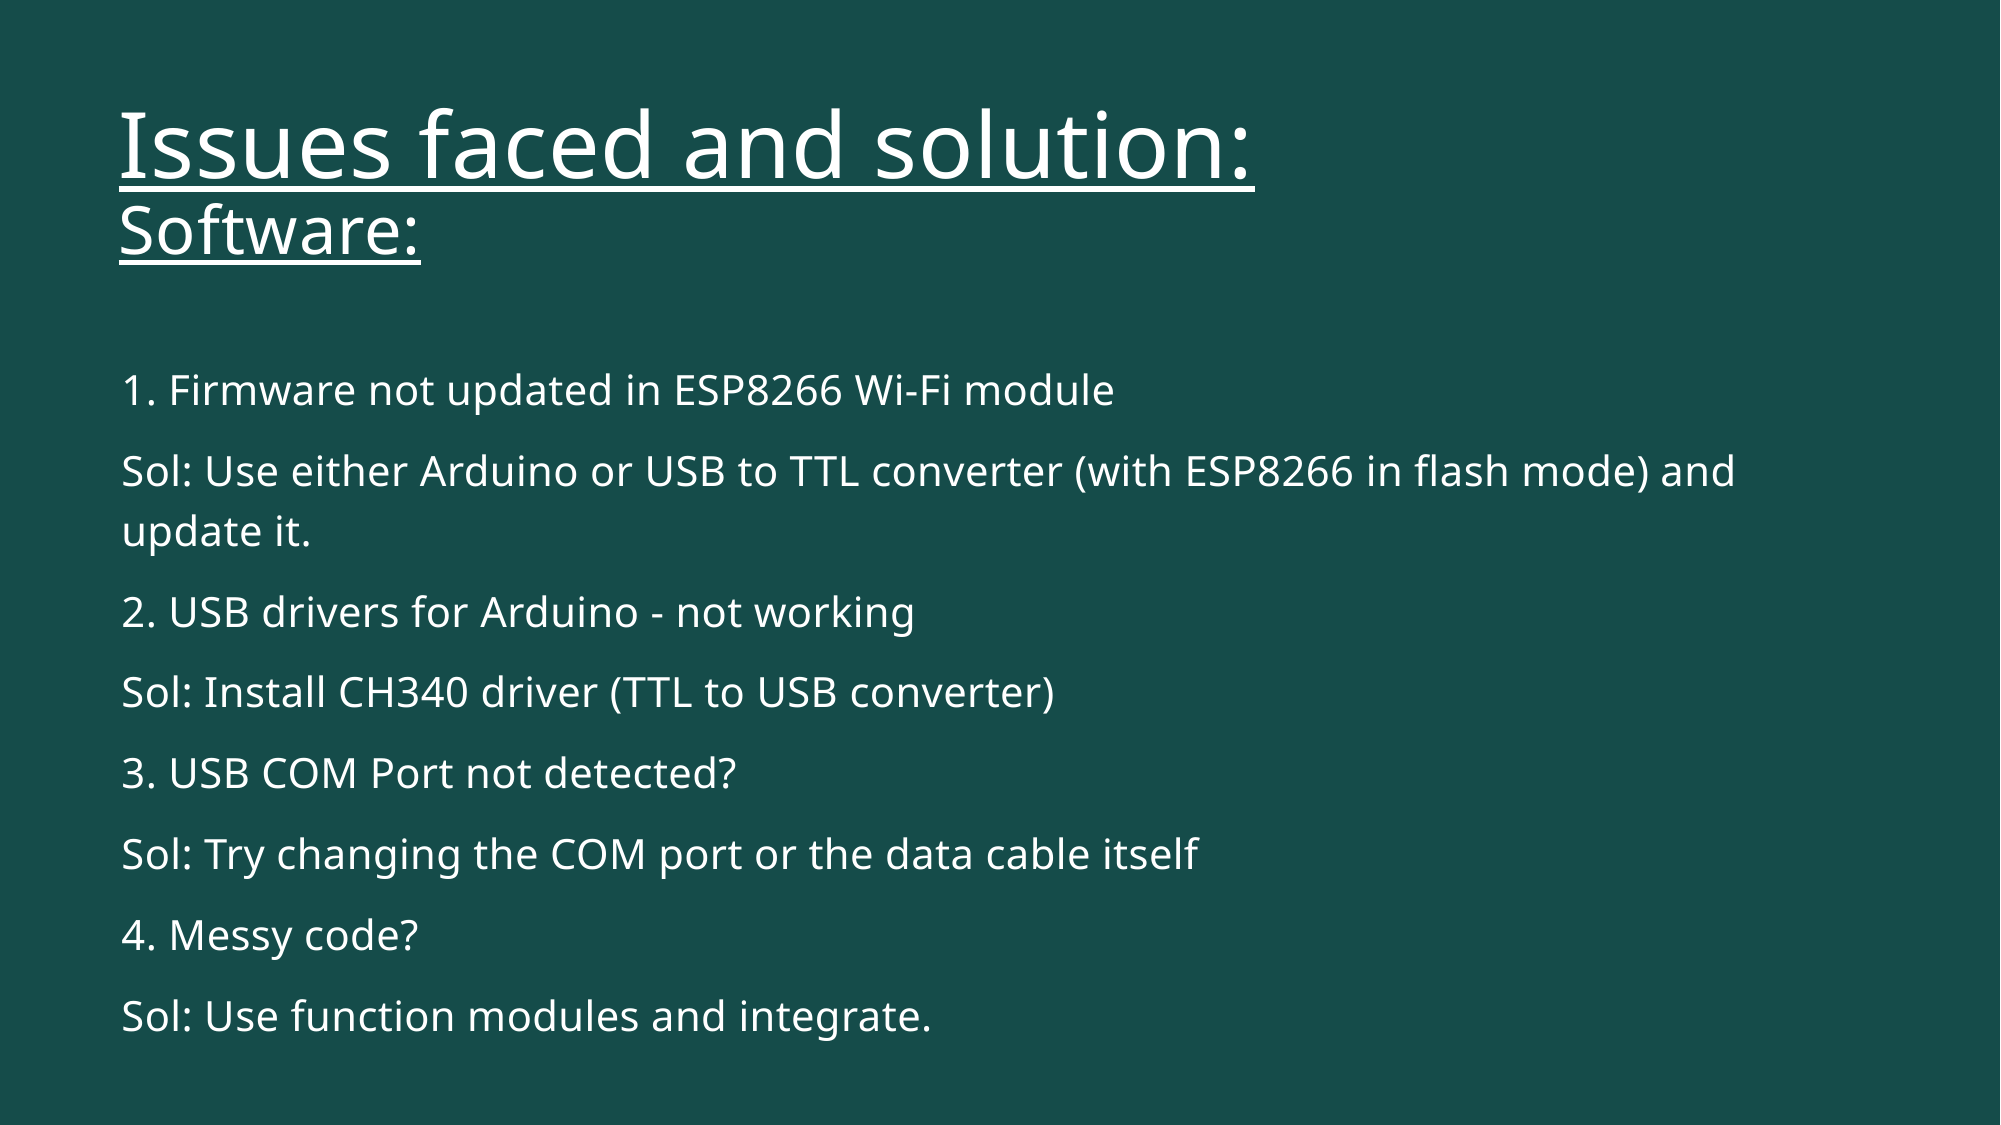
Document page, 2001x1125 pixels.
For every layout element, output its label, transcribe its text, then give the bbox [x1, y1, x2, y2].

list 1. Firmware not updated in ESP8266 Wi-Fi module Sol: Use either Arduino or USB to TTL converter (with ESP8266 in flash mode) and update it. 2. USB drivers for Arduino - not working Sol: Install CH340 driver (TTL to USB converter) 3. USB COM Port not detected? Sol: Try changing the COM port or the data cable itself 4. Messy code? Sol: Use function modules and integrate. [121, 282, 1882, 1094]
title Issues faced and solution: Software: [118, 101, 1879, 344]
